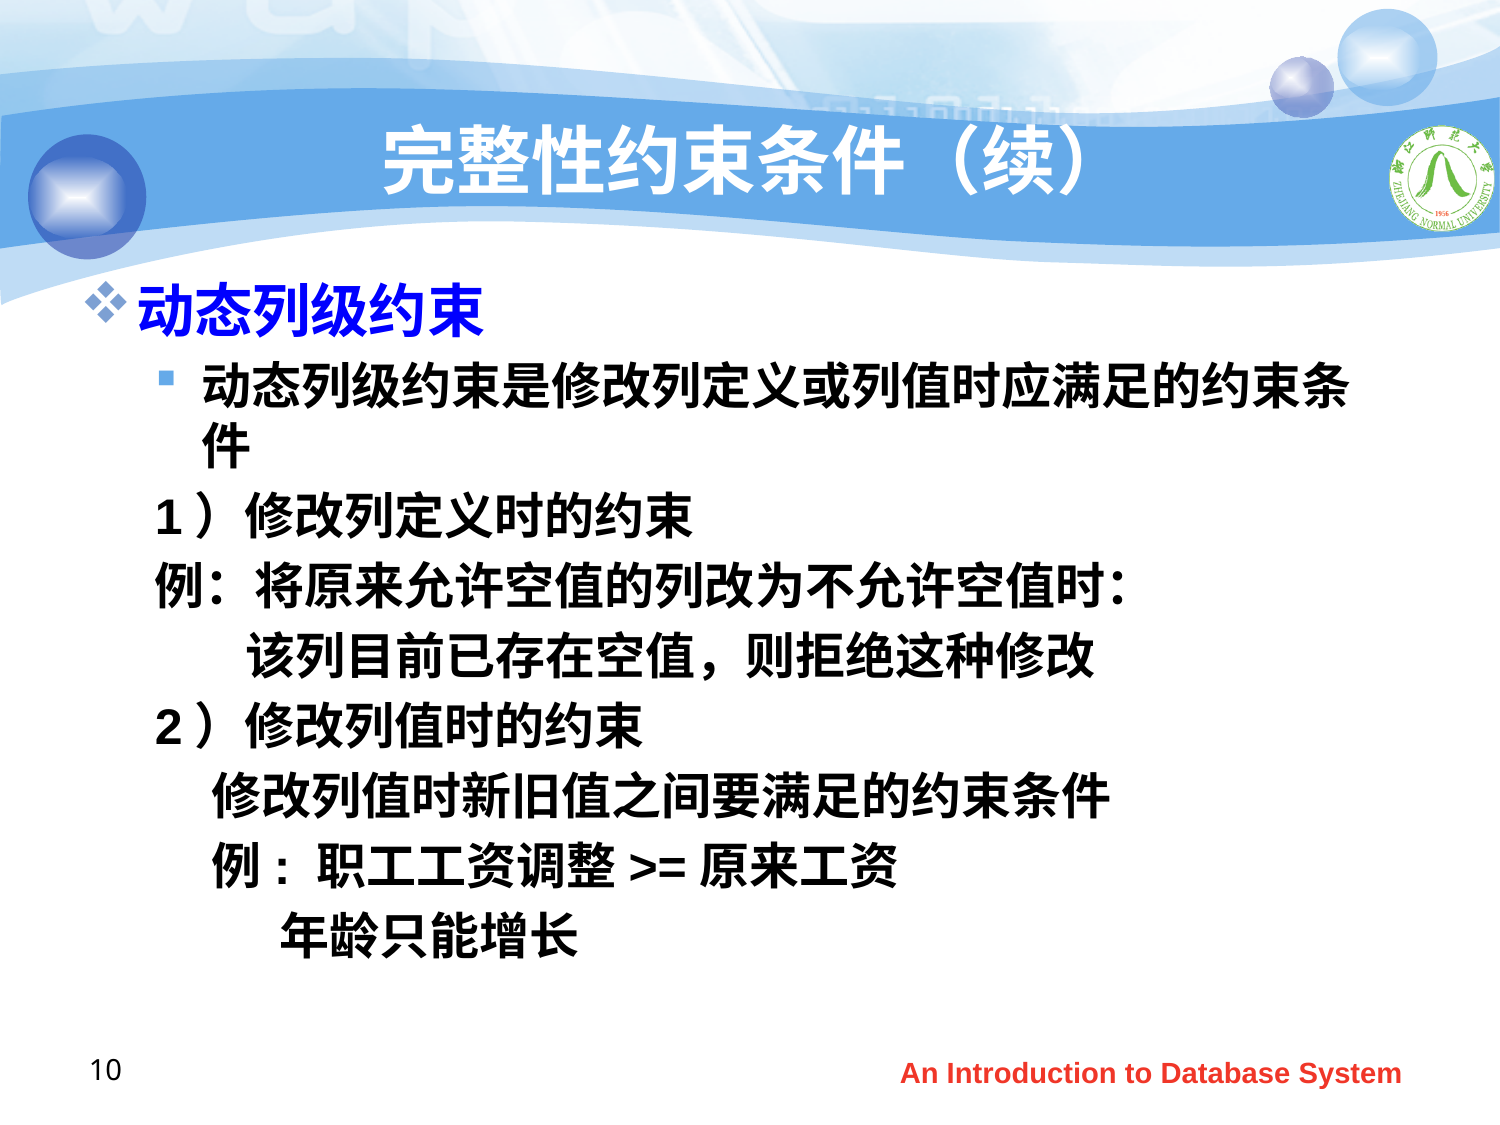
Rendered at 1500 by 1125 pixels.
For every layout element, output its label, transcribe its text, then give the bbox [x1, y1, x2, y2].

footer An Introduction to Database System [856, 1046, 1447, 1100]
picture [1388, 125, 1495, 232]
list 动态列级约束 动态列级约束是修改列定义或列值时应满足的约束条件 1）修改列定义时的约束 例：将原来允许空值的列改为不允许空值时： 该列目前已存在空值，则拒绝这种修改 2）修改列值时的约束 修改列值时新旧值之间要满足的约束条件 例: 职工工资调整>=原来工资 年龄只能增长 [64, 267, 1415, 1005]
picture [0, 0, 1500, 112]
slide_number 10 [41, 1023, 138, 1099]
title 完整性约束条件（续） [150, 112, 1363, 205]
